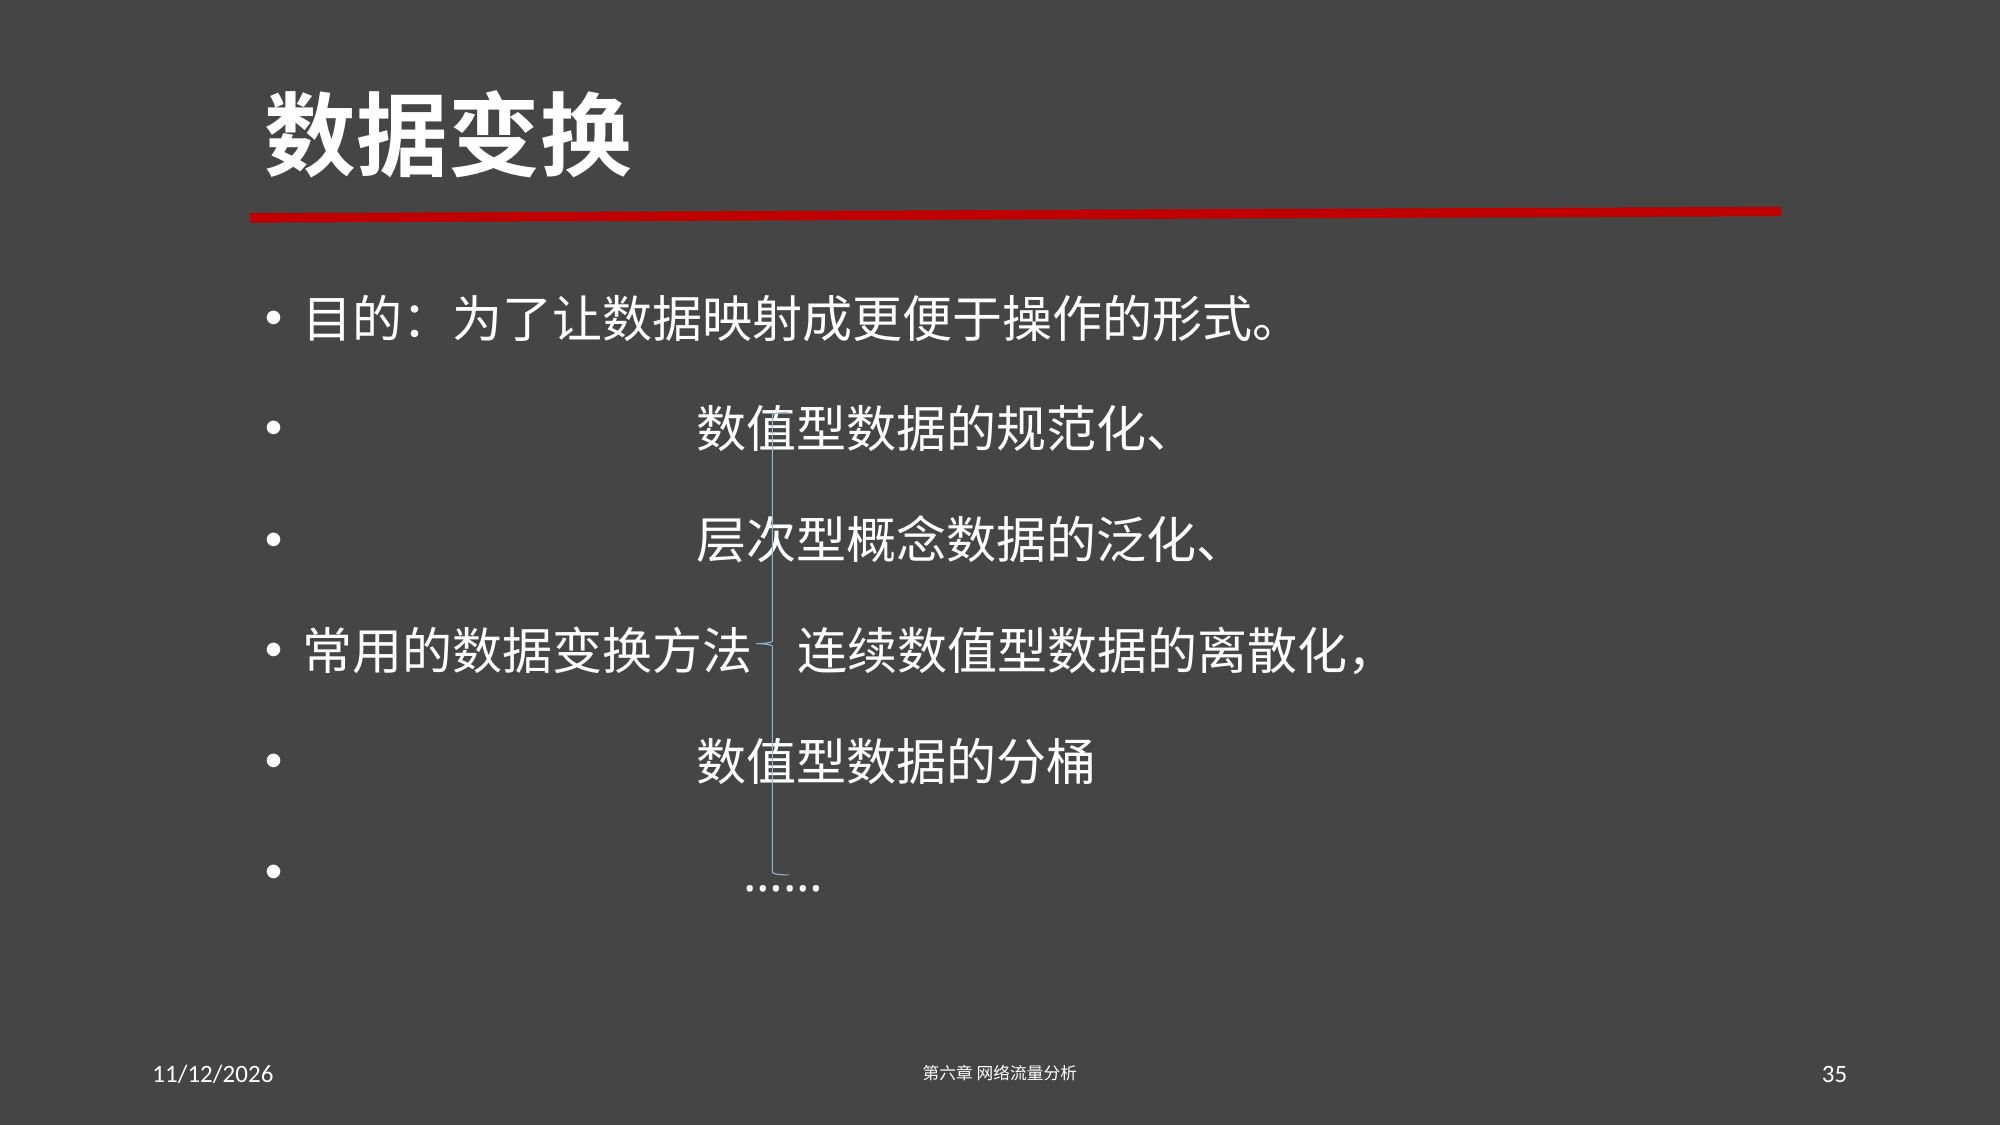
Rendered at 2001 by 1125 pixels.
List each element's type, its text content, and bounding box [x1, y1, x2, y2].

list 目的：为了让数据映射成更便于操作的形式。 数值型数据的规范化、 层次型概念数据的泛化、 常用的数据变换方法 连续数值型数据的离散化， 数值型数据的分桶 …… [249, 249, 1782, 1011]
slide_number 35 [1412, 1042, 1863, 1103]
title 数据变换 [249, 30, 1782, 249]
footer 第六章 网络流量分析 [662, 1042, 1338, 1103]
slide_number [137, 1042, 588, 1103]
text_box [756, 411, 789, 876]
